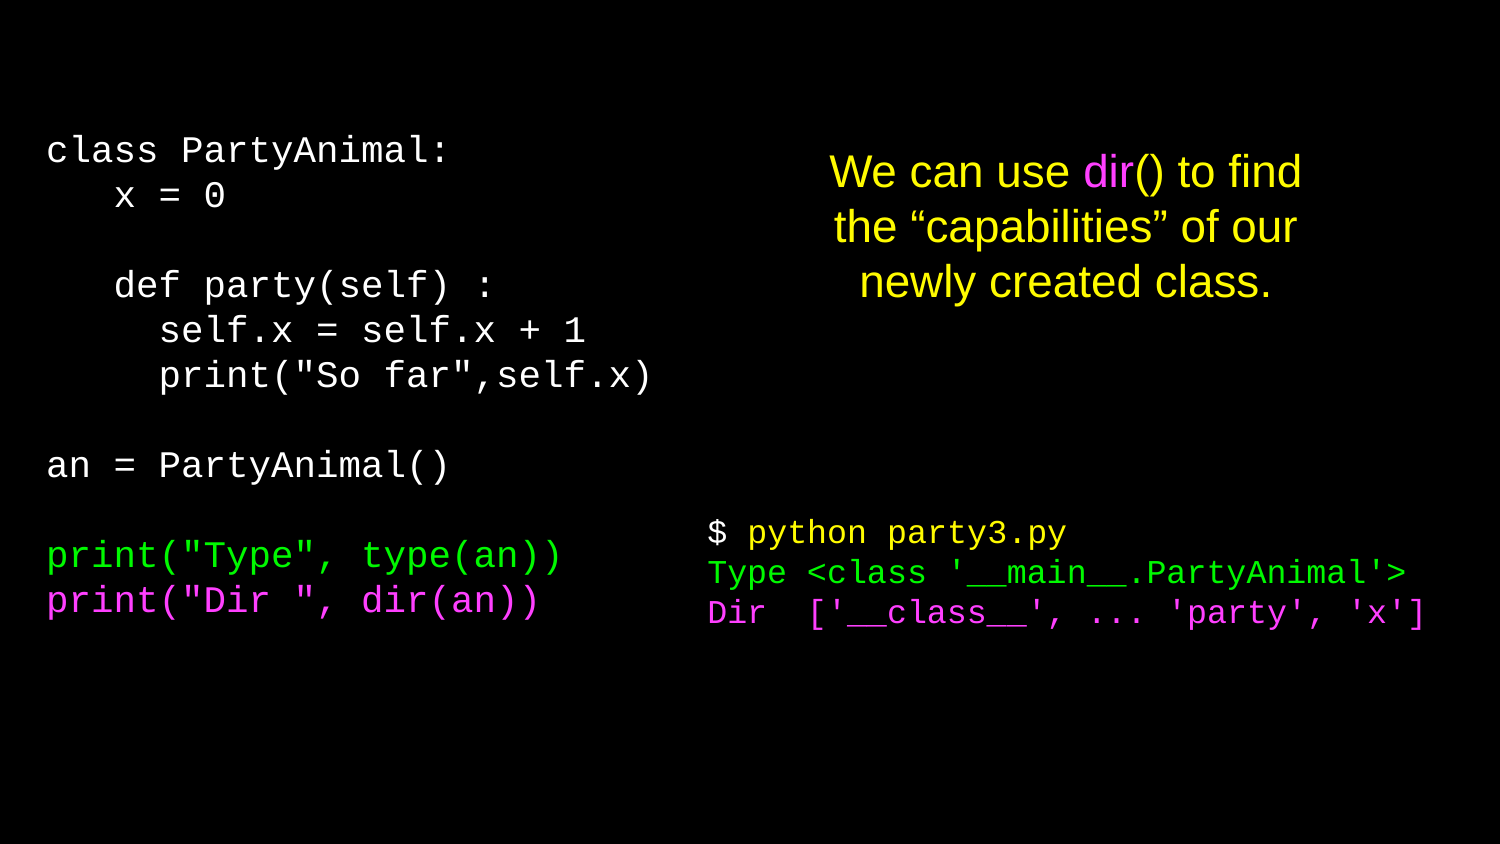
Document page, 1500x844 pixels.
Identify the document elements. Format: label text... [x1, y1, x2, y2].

text_box We can use dir() to find the “capabilities” of our newly created class. [824, 148, 1308, 300]
text_box $ python party3.py Type <class '__main__.PartyAnimal'> Dir ['__class__', ... 'party', 'x'] [703, 446, 1463, 694]
text_box class PartyAnimal: x = 0 def party(self) : self.x = self.x + 1 print("So far",self.x) an = PartyAnimal() print("Type", type(an)) print("Dir ", dir(an)) [42, 80, 796, 666]
